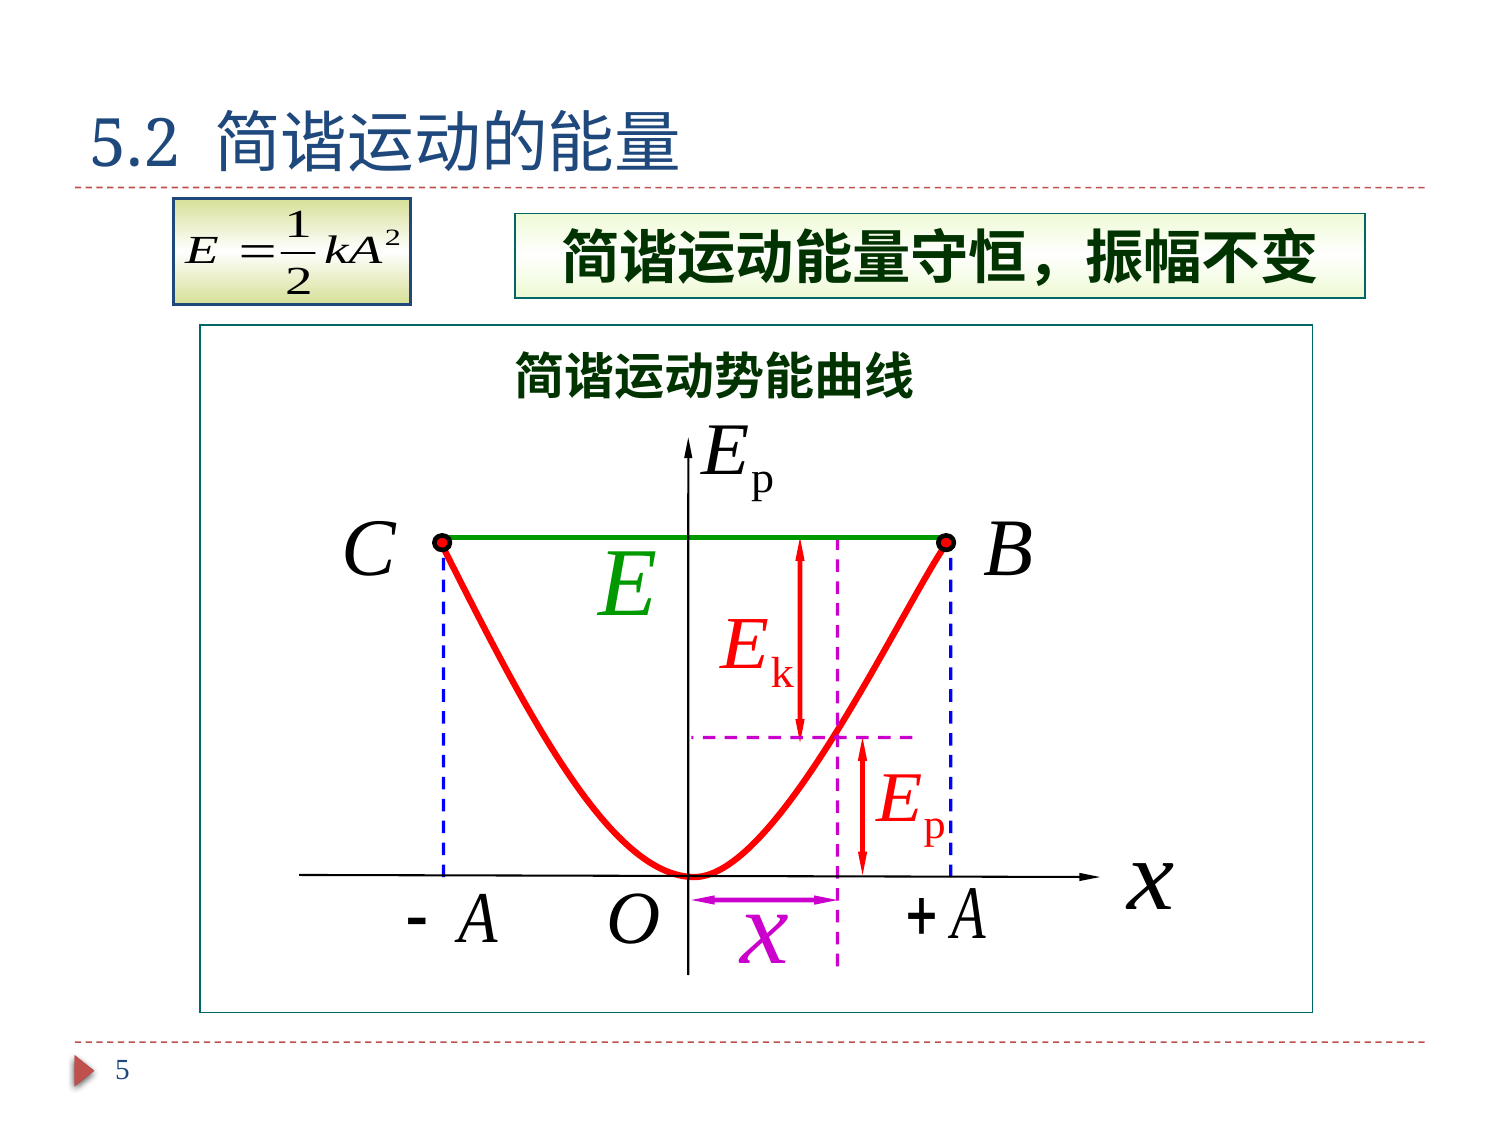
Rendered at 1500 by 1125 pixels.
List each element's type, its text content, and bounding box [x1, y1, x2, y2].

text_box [174, 199, 410, 304]
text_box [199, 324, 1313, 1013]
slide_number 5 [100, 1042, 426, 1103]
text_box 简谐运动能量守恒，振幅不变 [514, 213, 1365, 298]
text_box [298, 399, 1188, 976]
title 5.2 简谐运动的能量 [75, 37, 1425, 188]
